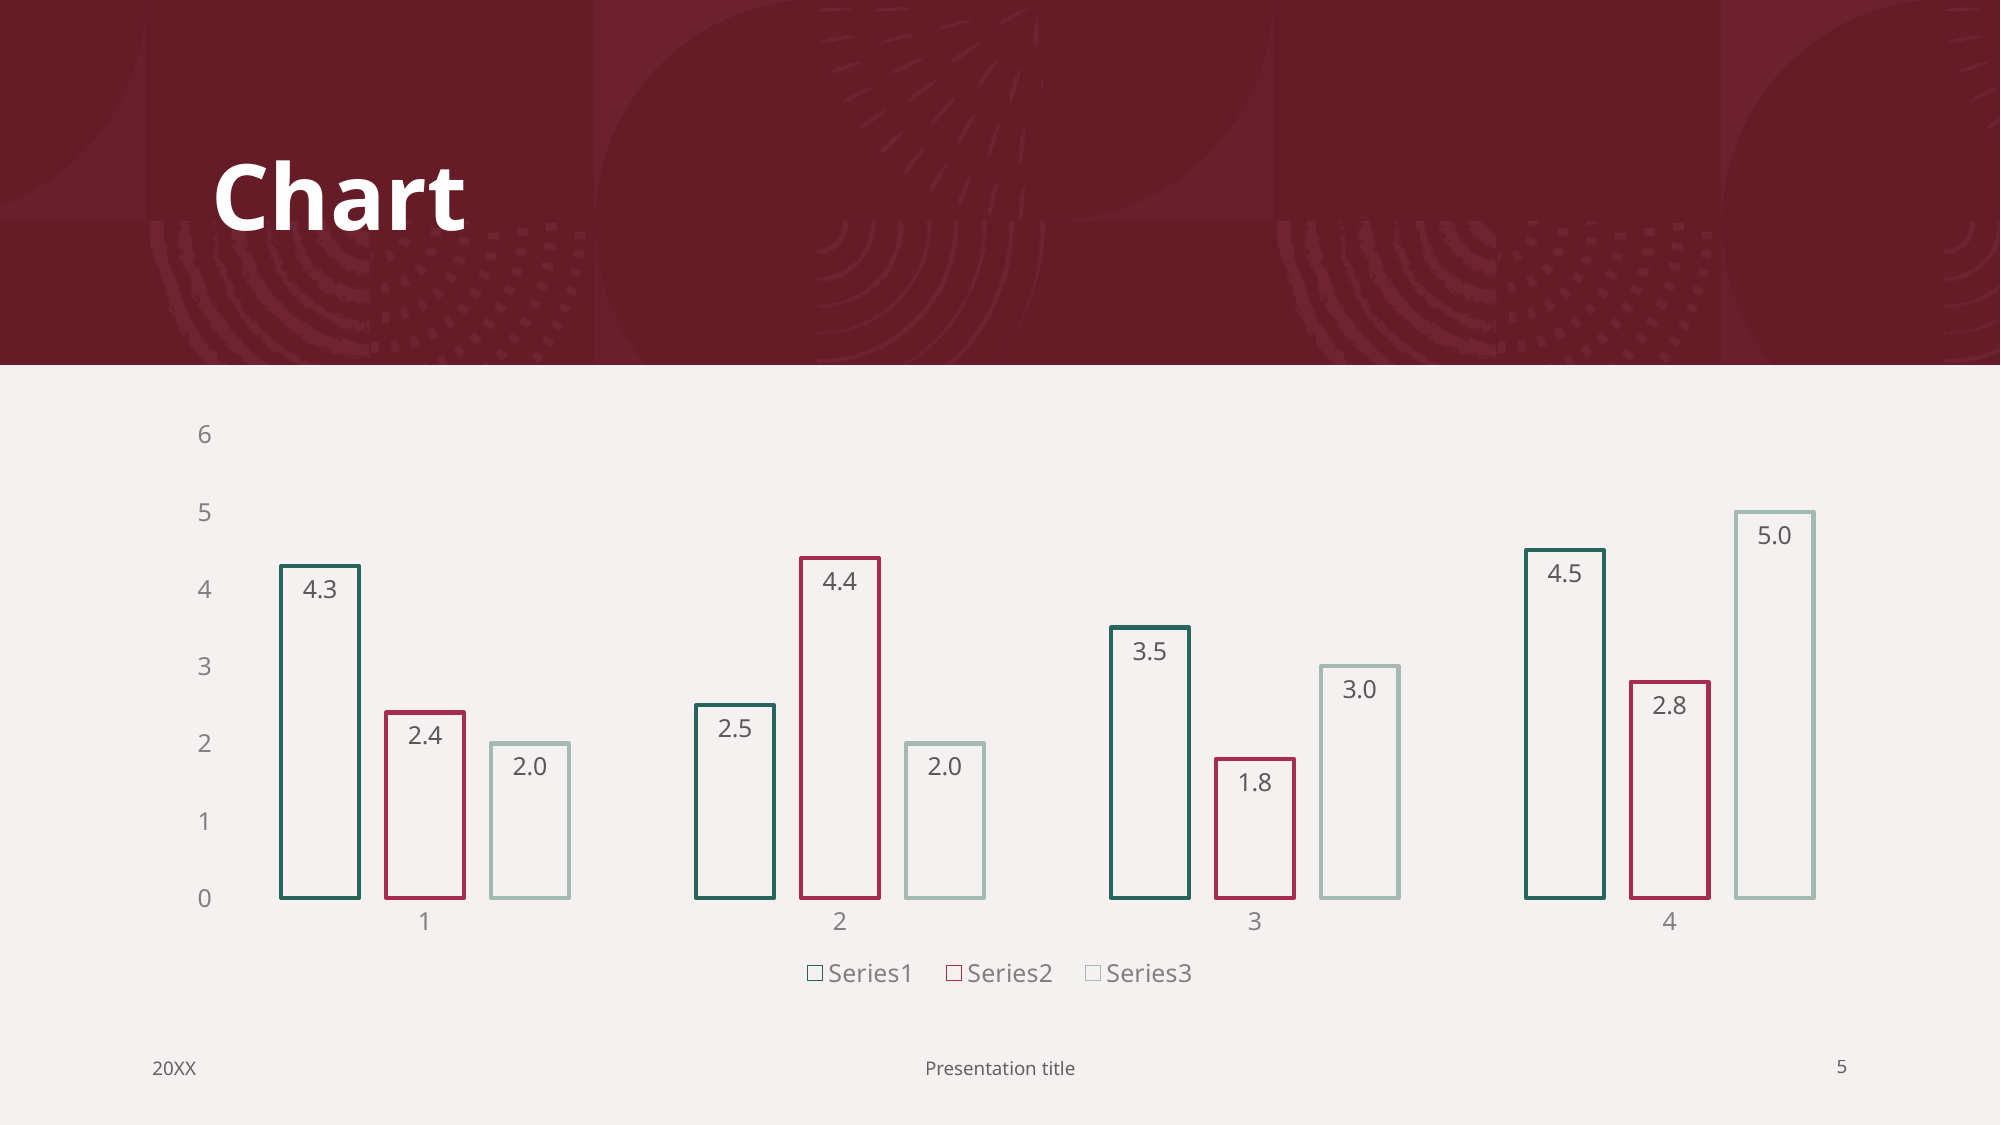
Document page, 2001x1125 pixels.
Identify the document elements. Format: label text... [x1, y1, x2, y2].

slide_number 20XX [137, 1038, 588, 1098]
chart [122, 417, 1878, 1003]
slide_number 5 [1671, 1038, 1863, 1098]
title Chart [196, 62, 1838, 325]
footer Presentation title [674, 1038, 1327, 1098]
